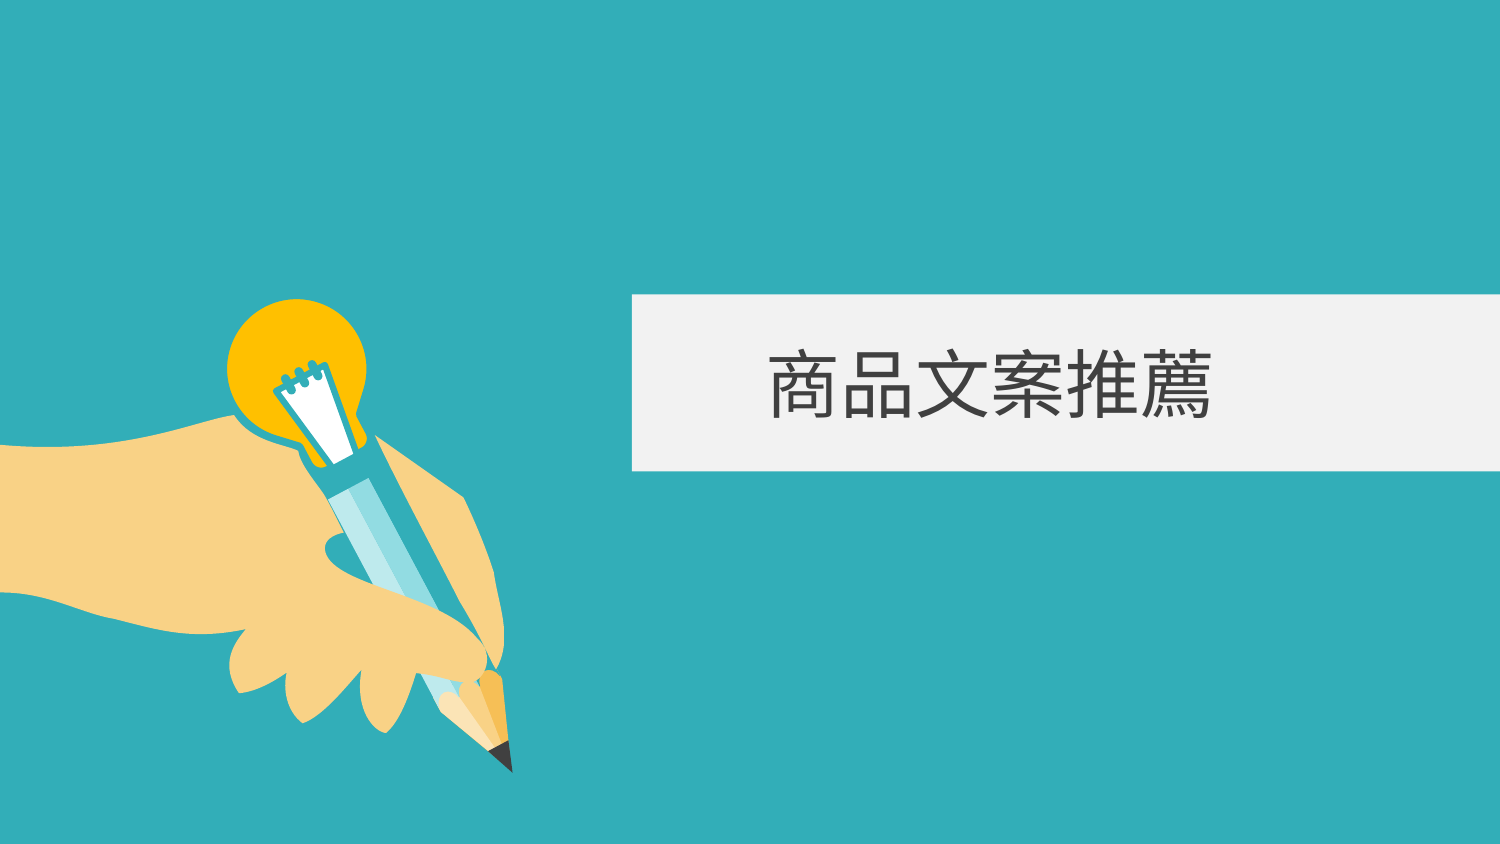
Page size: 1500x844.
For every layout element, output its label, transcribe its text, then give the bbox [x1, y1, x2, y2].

text_box [227, 640, 235, 691]
text_box 商品文案推薦 [631, 294, 1500, 472]
text_box [0, 412, 235, 637]
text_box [240, 221, 515, 807]
